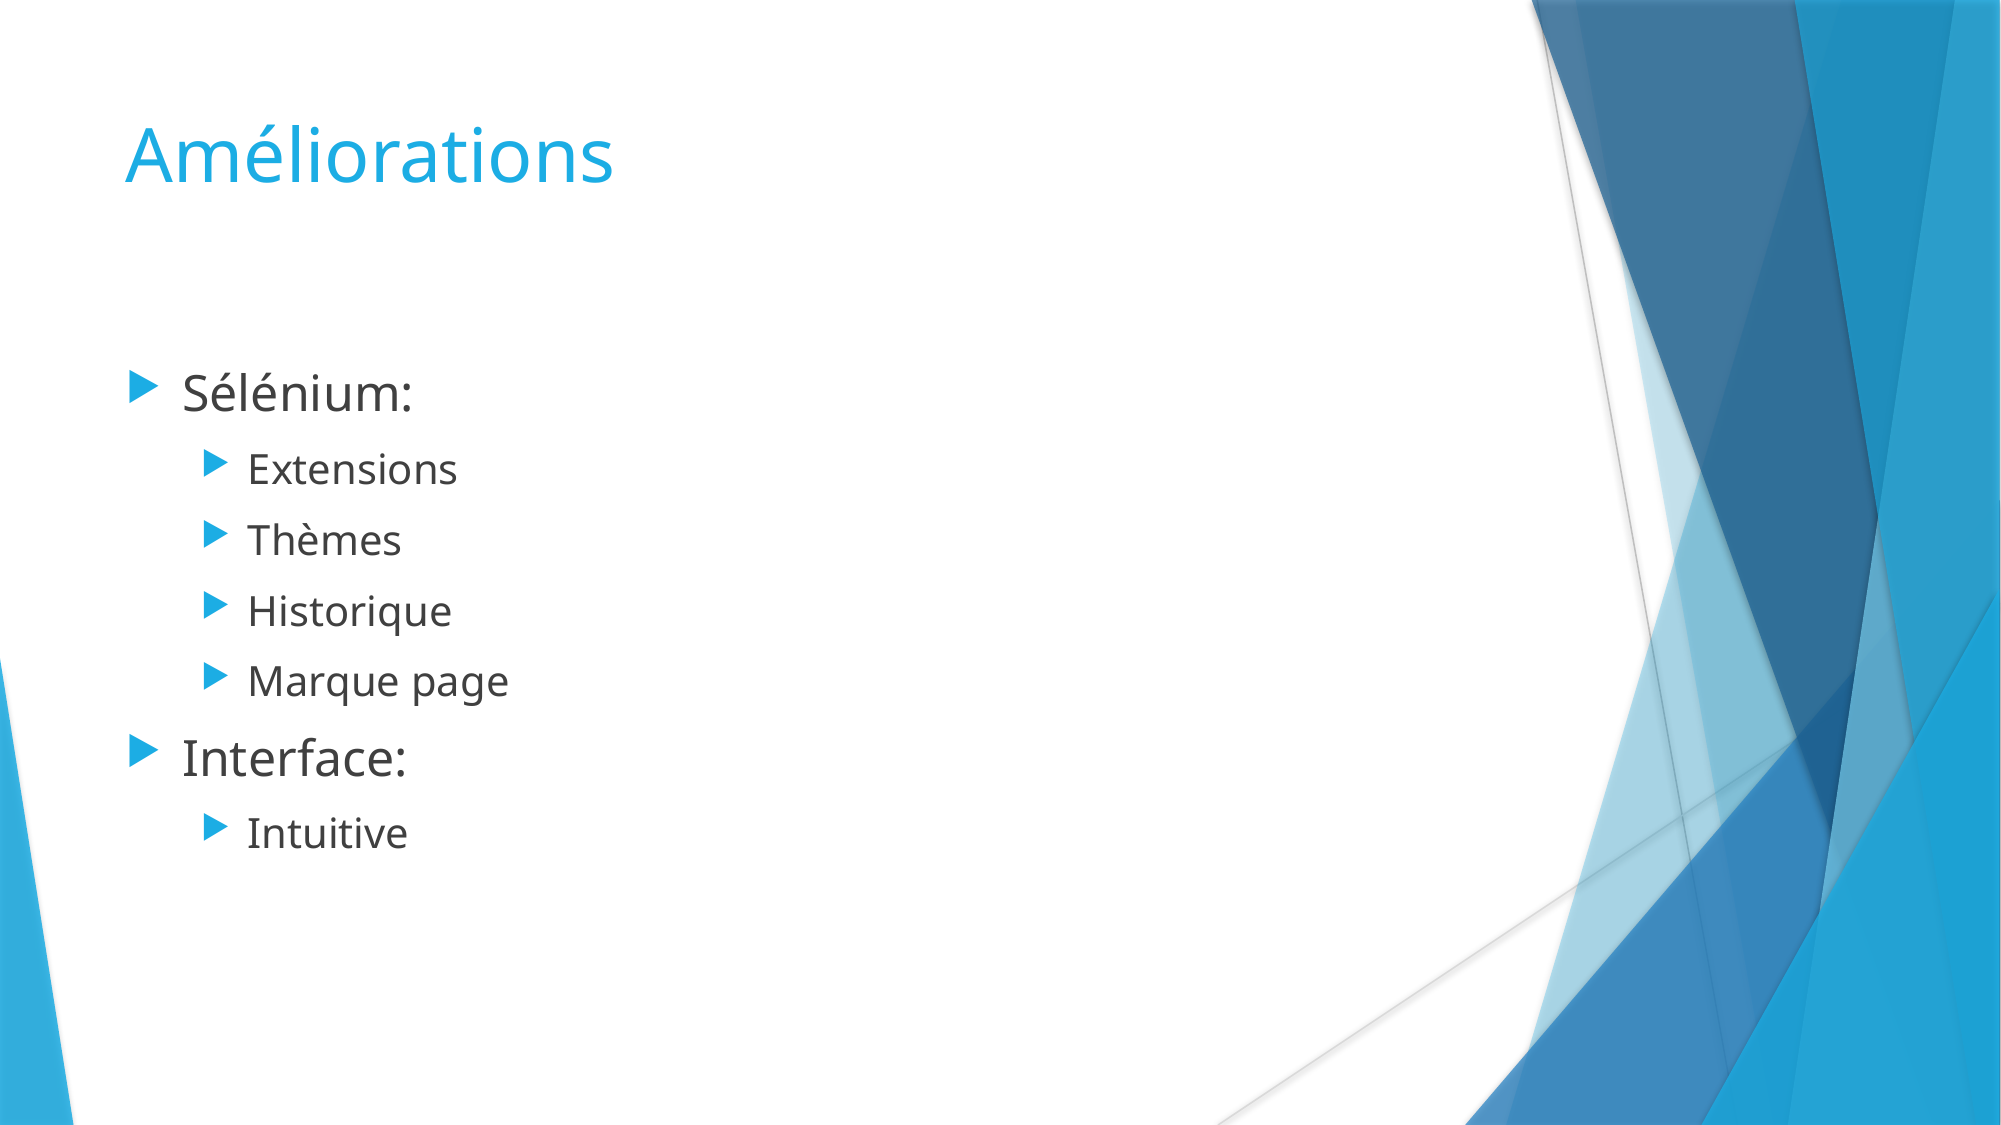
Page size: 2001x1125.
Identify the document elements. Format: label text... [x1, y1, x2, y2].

title Améliorations [111, 99, 1522, 317]
list Sélénium: Extensions Thèmes Historique Marque page Interface: Intuitive [111, 354, 1522, 991]
